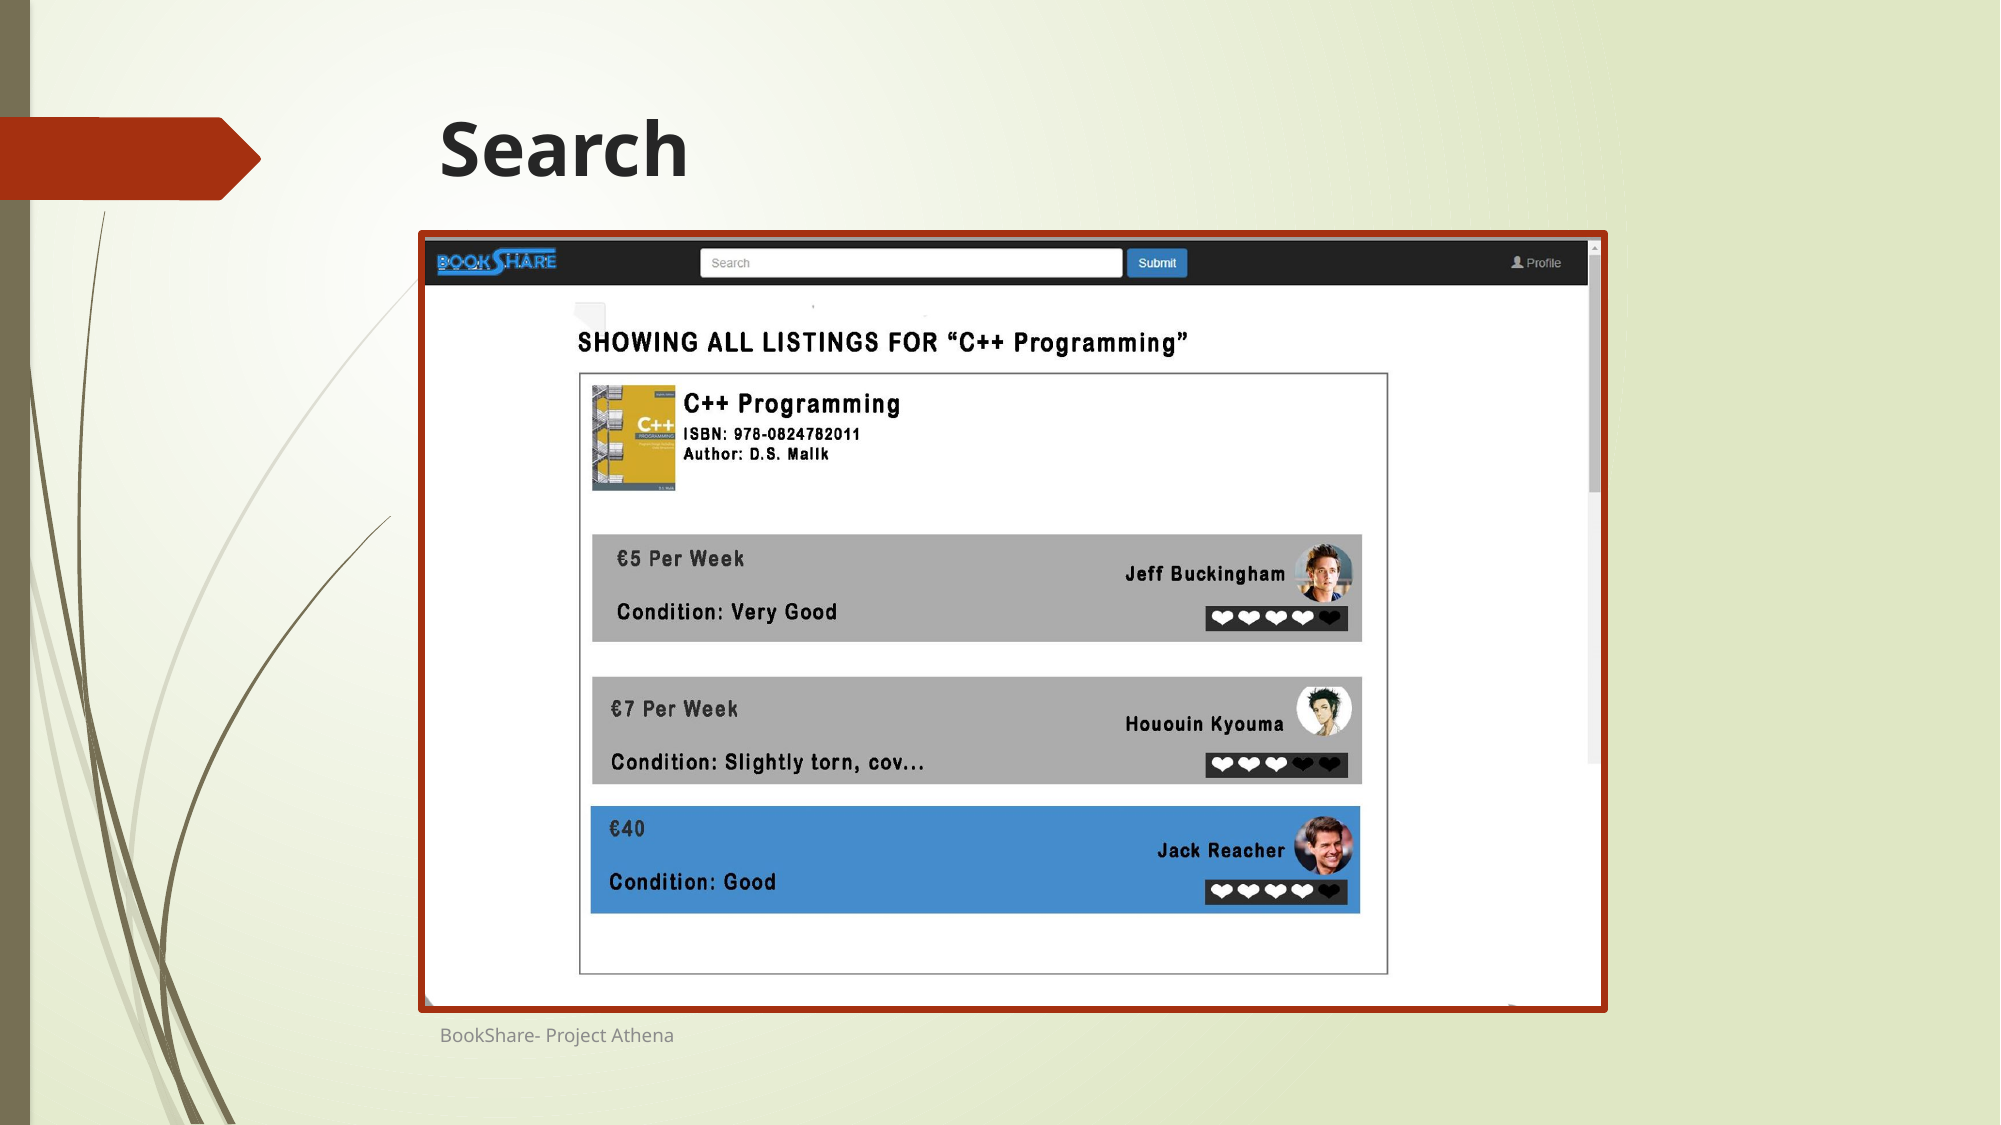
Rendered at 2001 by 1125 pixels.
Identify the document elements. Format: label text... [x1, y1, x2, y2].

title Search [424, 94, 1887, 305]
footer BookShare- Project Athena [424, 1006, 1675, 1067]
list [424, 236, 1602, 1007]
